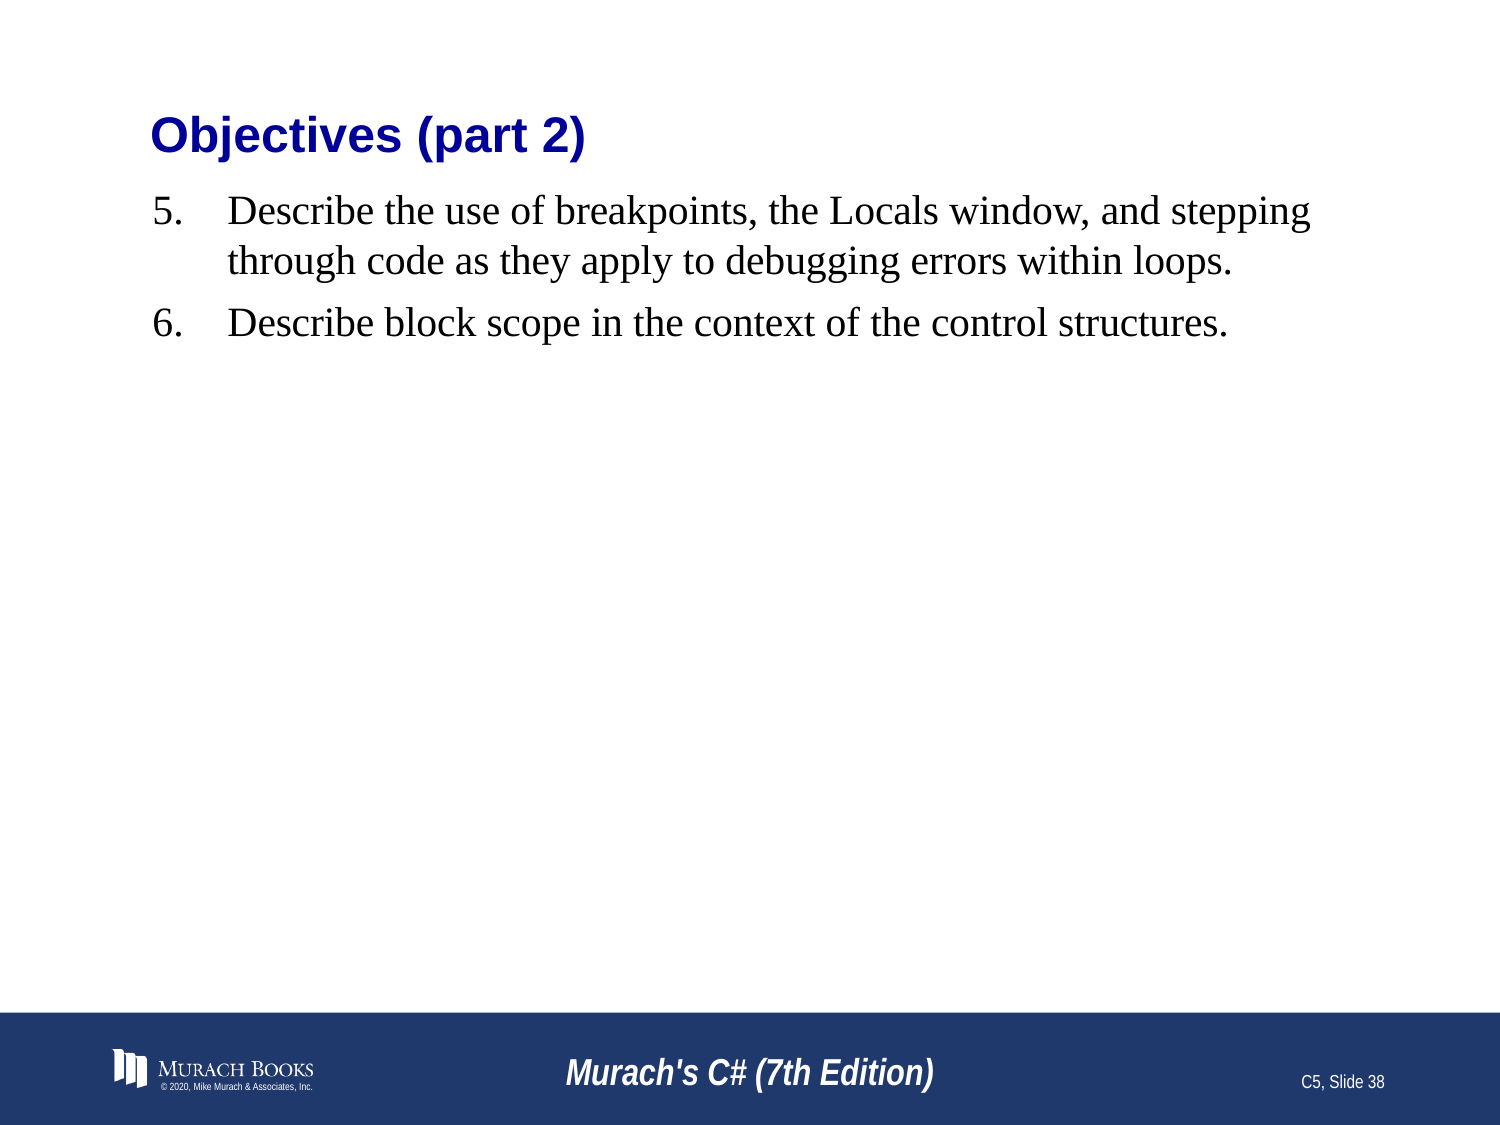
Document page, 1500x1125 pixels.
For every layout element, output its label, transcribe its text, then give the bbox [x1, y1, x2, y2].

list Describe the use of breakpoints, the Locals window, and stepping through code as they apply to debugging errors within loops. Describe block scope in the context of the control structures. [137, 174, 1350, 975]
title Objectives (part 2) [150, 102, 1350, 164]
slide_number Murach's C# (7th Edition) [463, 1025, 1050, 1100]
slide_number C5, Slide 38 [1087, 1025, 1400, 1100]
footer © 2020, Mike Murach & Associates, Inc. [12, 1025, 463, 1100]
